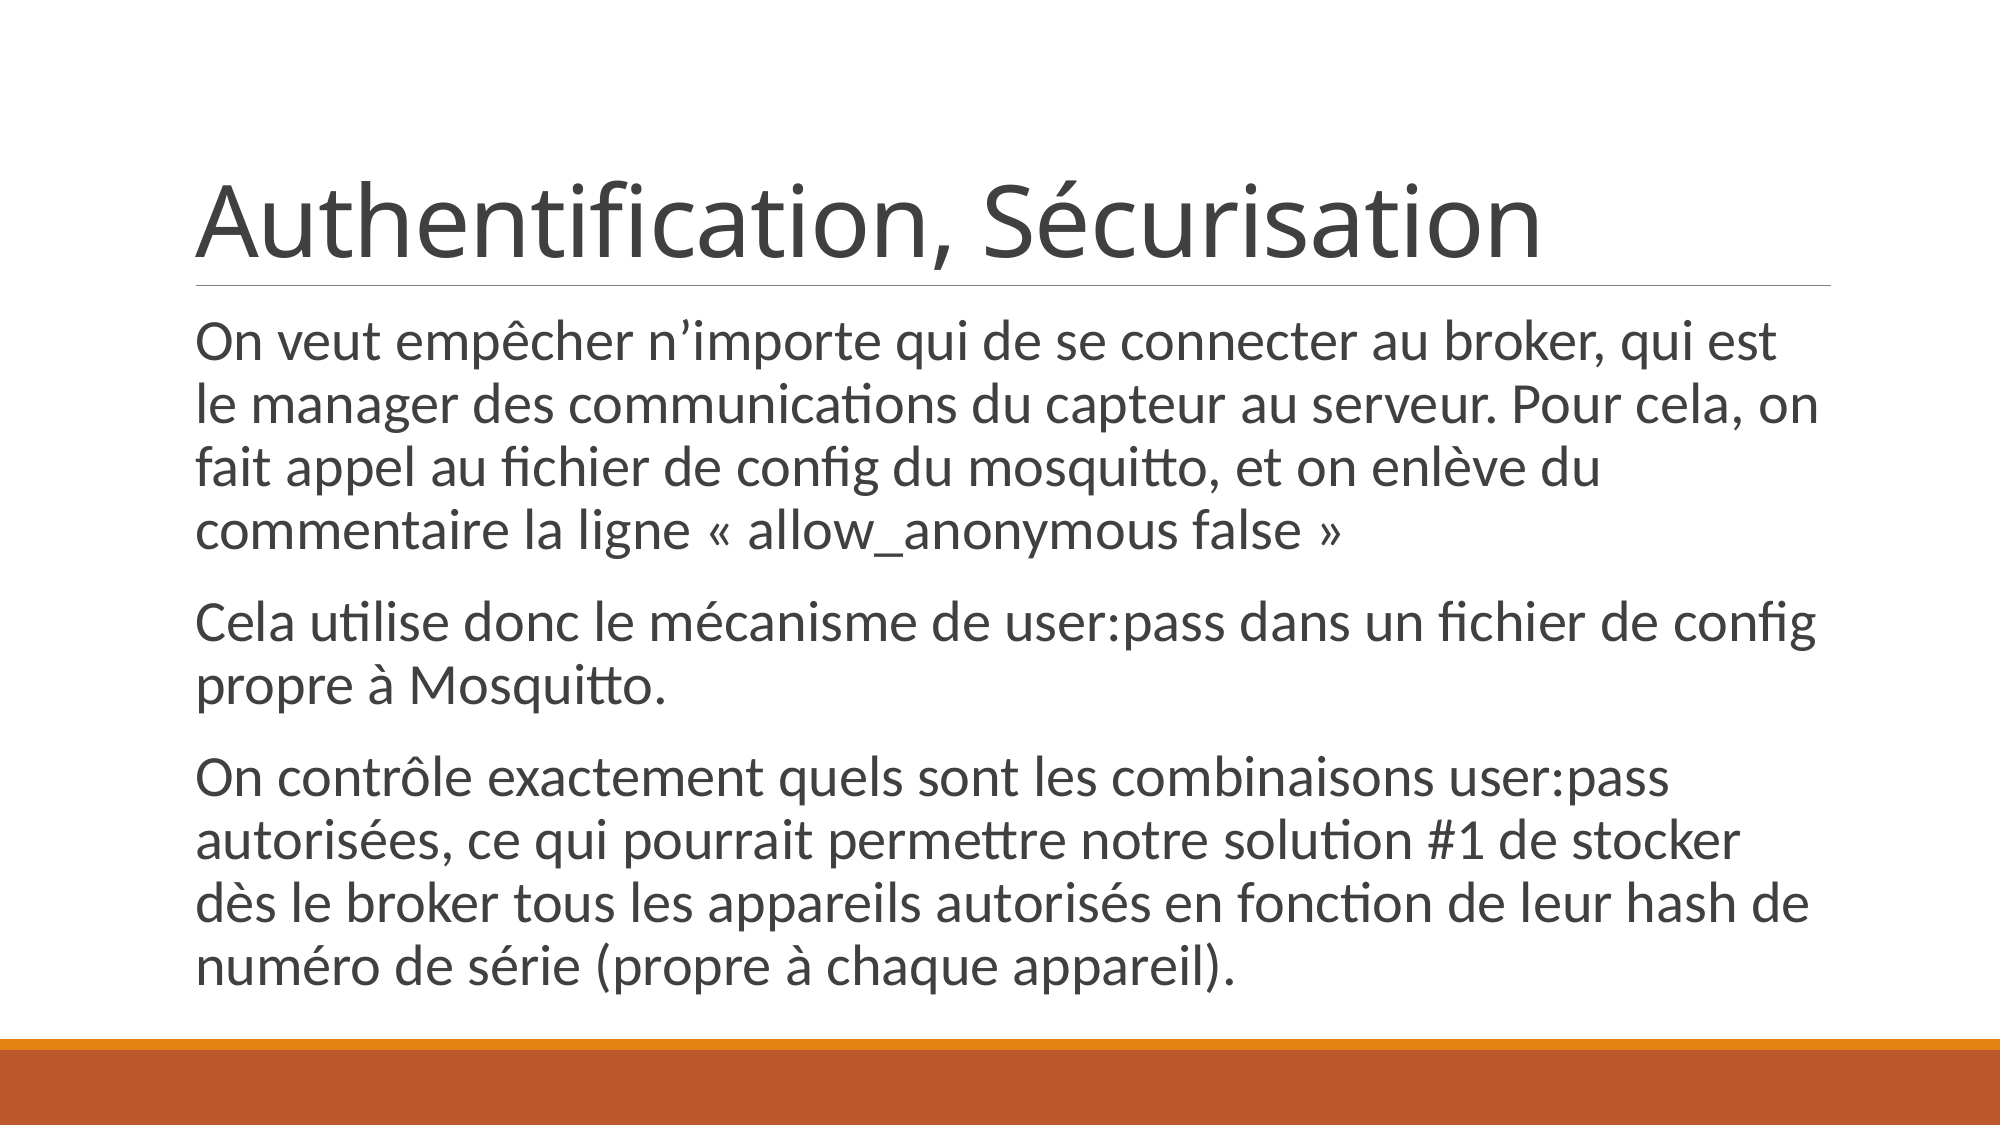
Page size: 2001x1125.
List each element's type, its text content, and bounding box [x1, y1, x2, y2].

title Authentification, Sécurisation [180, 47, 1830, 285]
list On veut empêcher n’importe qui de se connecter au broker, qui est le manager des communications du capteur au serveur. Pour cela, on fait appel au fichier de config du mosquitto, et on enlève du commentaire la ligne « allow_anonymous false » Cela utilise donc le mécanisme de user:pass dans un fichier de config propre à Mosquitto. On contrôle exactement quels sont les combinaisons user:pass autorisées, ce qui pourrait permettre notre solution #1 de stocker dès le broker tous les appareils autorisés en fonction de leur hash de numéro de série (propre à chaque appareil). [180, 302, 1830, 1050]
